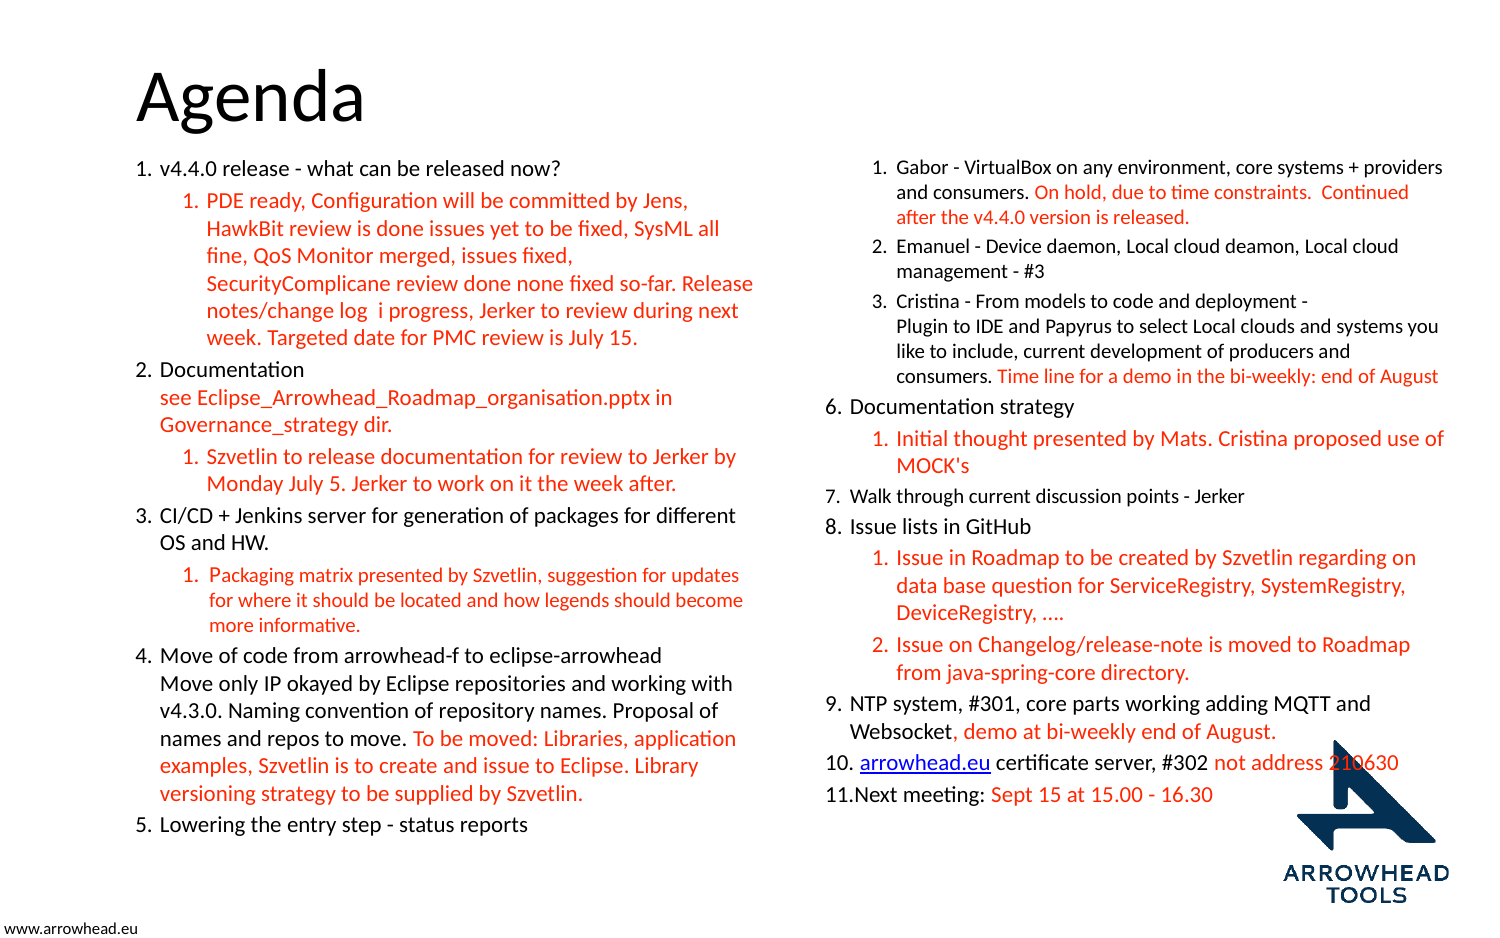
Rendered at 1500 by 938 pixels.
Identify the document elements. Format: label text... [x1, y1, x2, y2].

list v4.4.0 release - what can be released now? PDE ready, Configuration will be committed by Jens, HawkBit review is done issues yet to be fixed, SysML all fine, QoS Monitor merged, issues fixed, SecurityComplicane review done none fixed so-far. Release notes/change log i progress, Jerker to review during next week. Targeted date for PMC review is July 15. Documentation see Eclipse_Arrowhead_Roadmap_organisation.pptx in Governance_strategy dir. Szvetlin to release documentation for review to Jerker by Monday July 5. Jerker to work on it the week after. CI/CD + Jenkins server for generation of packages for different OS and HW. Packaging matrix presented by Szvetlin, suggestion for updates for where it should be located and how legends should become more informative. Move of code from arrowhead-f to eclipse-arrowhead Move only IP okayed by Eclipse repositories and working with v4.3.0. Naming convention of repository names. Proposal of names and repos to move. To be moved: Libraries, application examples, Szvetlin is to create and issue to Eclipse. Library versioning strategy to be supplied by Szvetlin. Lowering the entry step - status reports Gabor - VirtualBox on any environment, core systems + providers and consumers. On hold, due to time constraints. Continued after the v4.4.0 version is released. Emanuel - Device daemon, Local cloud deamon, Local cloud management - #3 Cristina - From models to code and deployment - Plugin to IDE and Papyrus to select Local clouds and systems you like to include, current development of producers and consumers. Time line for a demo in the bi-weekly: end of August Documentation strategy Initial thought presented by Mats. Cristina proposed use of MOCK's Walk through current discussion points - Jerker Issue lists in GitHub Issue in Roadmap to be created by Szvetlin regarding on data base question for ServiceRegistry, SystemRegistry, DeviceRegistry, …. Issue on Changelog/release-note is moved to Roadmap from java-spring-core directory. NTP system, #301, core parts working adding MQTT and Websocket, demo at bi-weekly end of August. arrowhead.eu certificate server, #302 not address 210630 Next meeting: Sept 15 at 15.00 - 16.30 [127, 145, 1457, 868]
title Agenda [128, 38, 1351, 136]
picture [1283, 868, 1449, 903]
